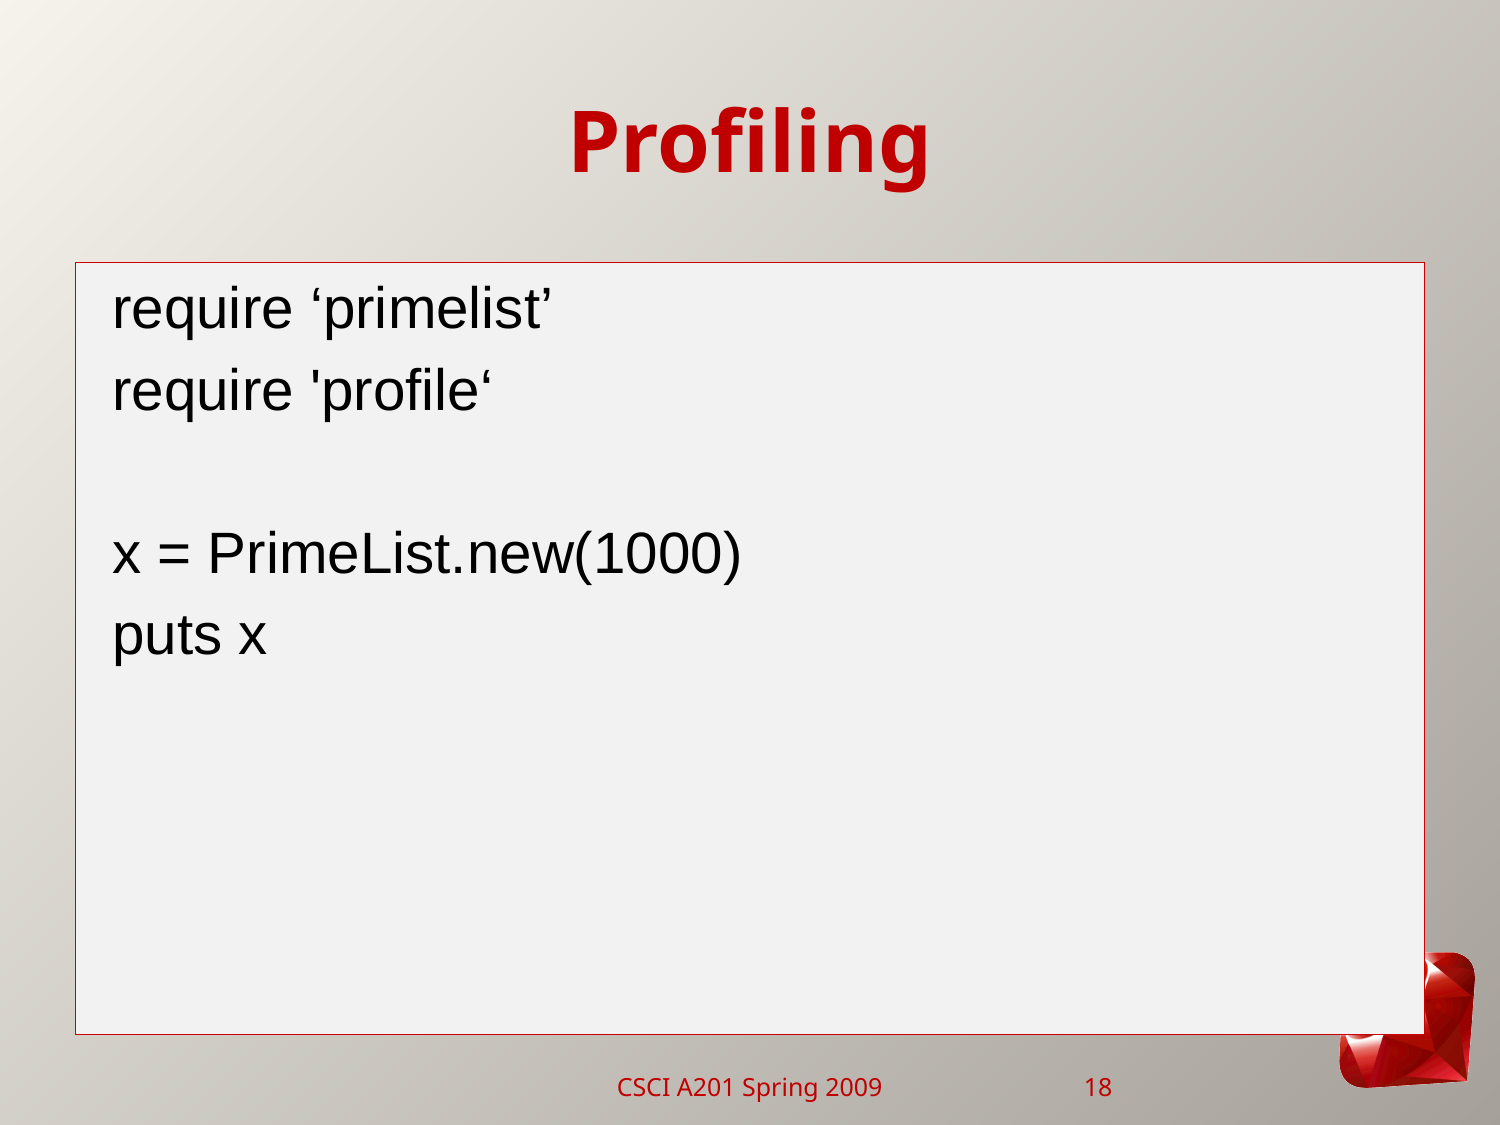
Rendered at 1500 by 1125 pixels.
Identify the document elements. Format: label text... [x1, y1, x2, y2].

picture [1337, 949, 1475, 1088]
footer CSCI A201 Spring 2009 [512, 1052, 987, 1113]
list require ‘primelist’ require 'profile‘ x = PrimeList.new(1000) puts x [75, 262, 1425, 1035]
slide_number 18 [987, 1052, 1113, 1113]
title Profiling [75, 45, 1425, 233]
